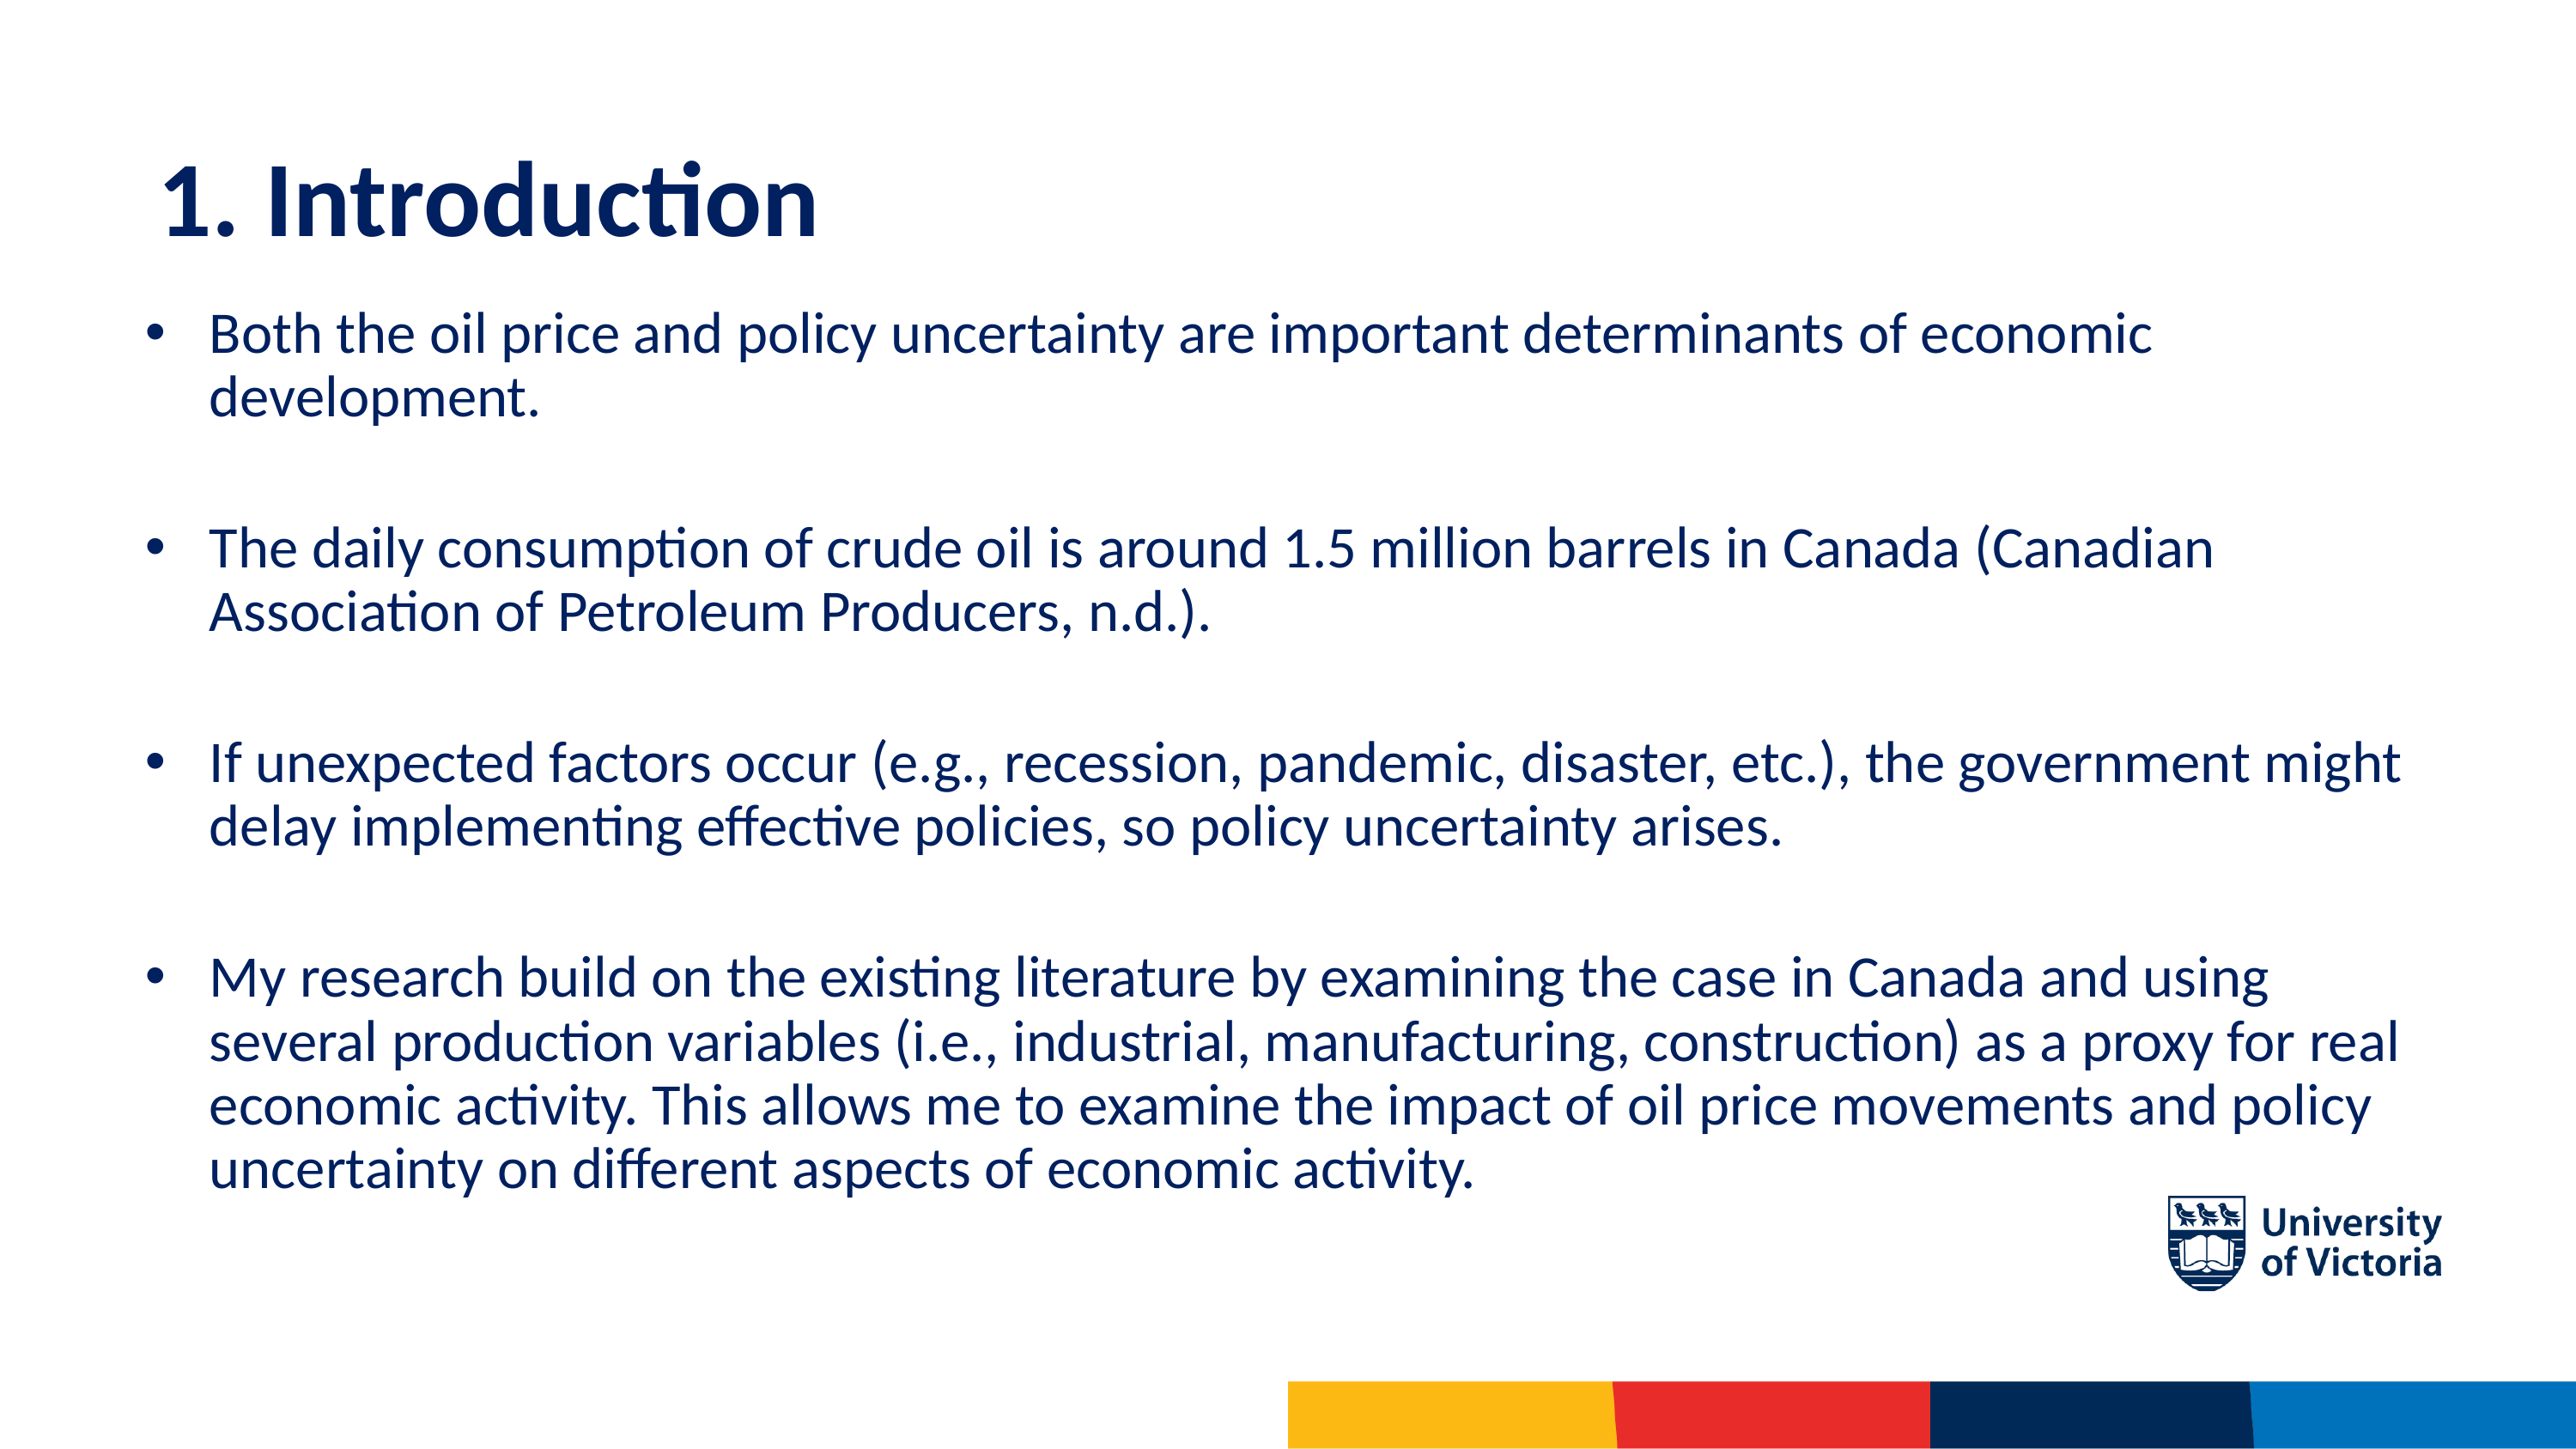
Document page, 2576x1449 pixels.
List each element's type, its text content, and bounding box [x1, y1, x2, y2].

title 1. Introduction [144, 148, 2433, 302]
picture [0, 0, 2576, 1449]
list Both the oil price and policy uncertainty are important determinants of economic development. The daily consumption of crude oil is around 1.5 million barrels in Canada (Canadian Association of Petroleum Producers, n.d.). If unexpected factors occur (e.g., recession, pandemic, disaster, etc.), the government might delay implementing effective policies, so policy uncertainty arises. My research build on the existing literature by examining the case in Canada and using several production variables (i.e., industrial, manufacturing, construction) as a proxy for real economic activity. This allows me to examine the impact of oil price movements and policy uncertainty on different aspects of economic activity. [144, 302, 2433, 1301]
